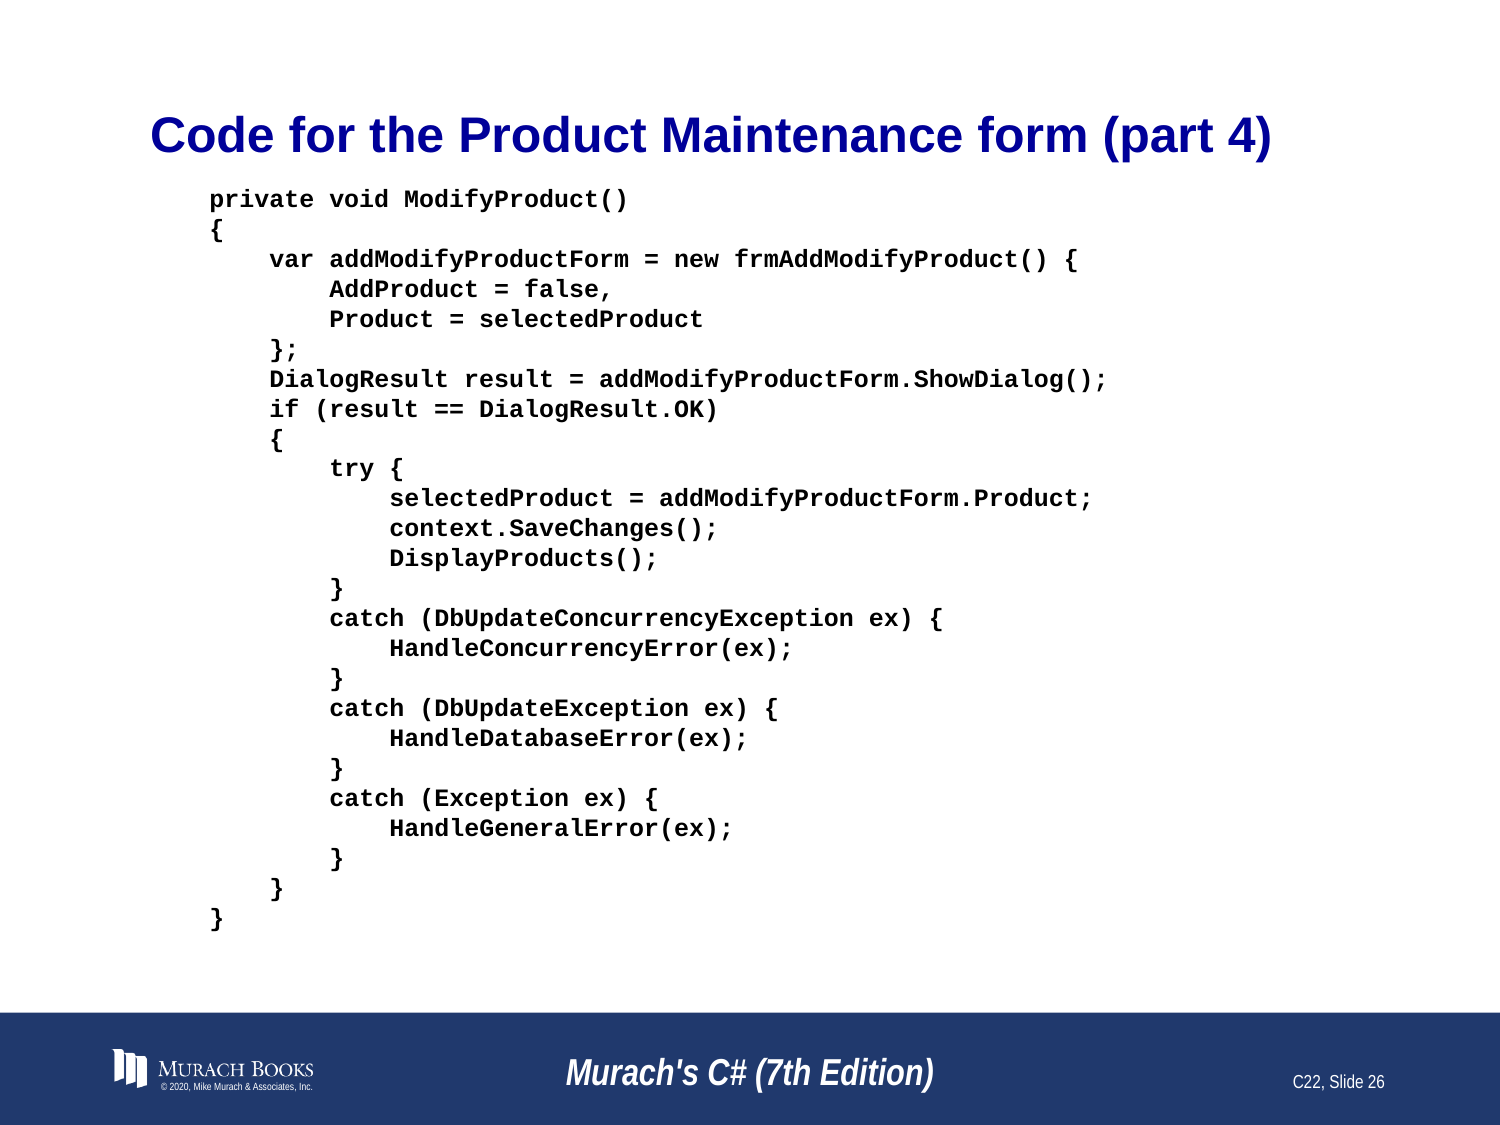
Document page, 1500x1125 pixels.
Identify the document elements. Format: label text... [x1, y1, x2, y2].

list private void ModifyProduct() { var addModifyProductForm = new frmAddModifyProduct() { AddProduct = false, Product = selectedProduct }; DialogResult result = addModifyProductForm.ShowDialog(); if (result == DialogResult.OK) { try { selectedProduct = addModifyProductForm.Product; context.SaveChanges(); DisplayProducts(); } catch (DbUpdateConcurrencyException ex) { HandleConcurrencyError(ex); } catch (DbUpdateException ex) { HandleDatabaseError(ex); } catch (Exception ex) { HandleGeneralError(ex); } } } [137, 174, 1350, 975]
footer © 2020, Mike Murach & Associates, Inc. [12, 1025, 463, 1100]
title Code for the Product Maintenance form (part 4) [150, 102, 1350, 164]
slide_number Murach's C# (7th Edition) [463, 1025, 1050, 1100]
slide_number C22, Slide 26 [1087, 1025, 1400, 1100]
